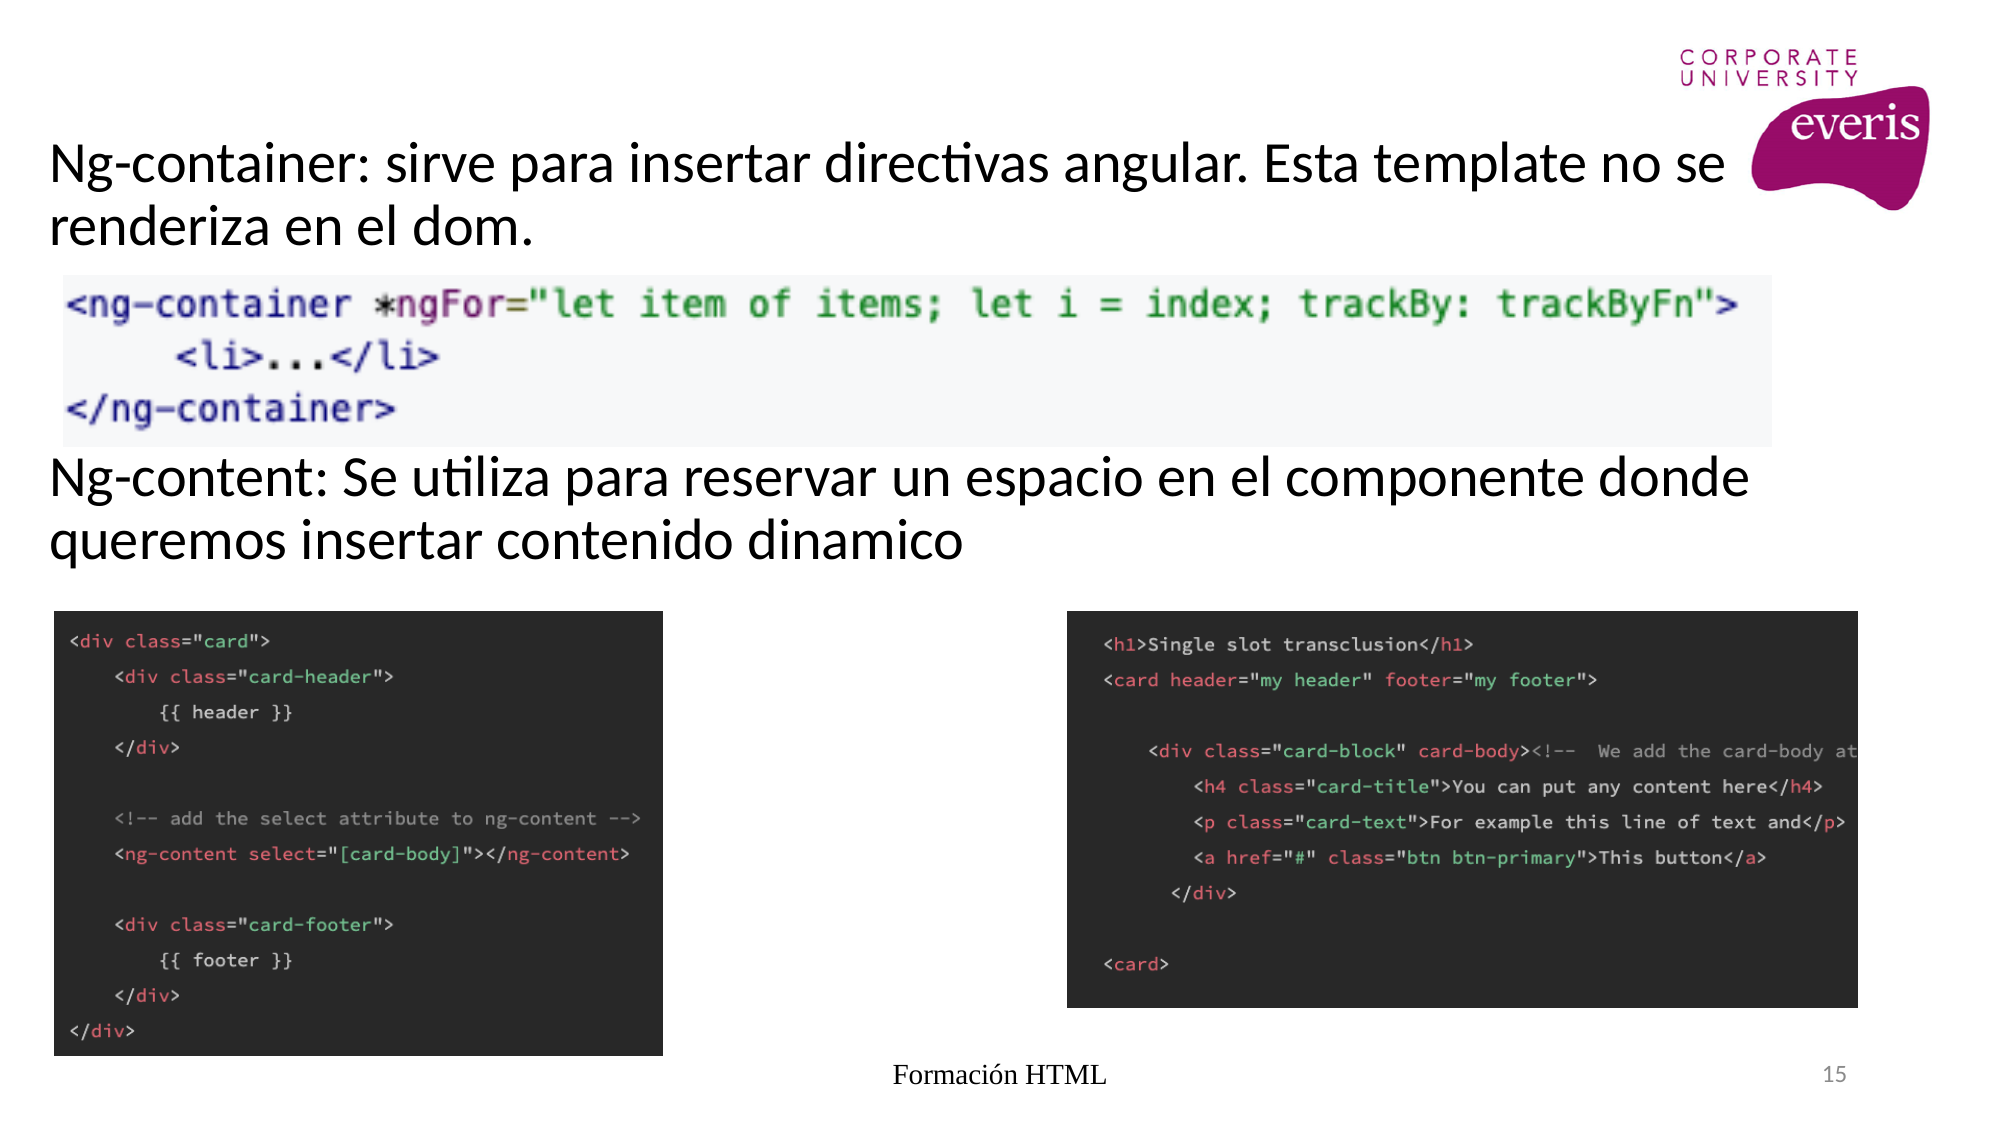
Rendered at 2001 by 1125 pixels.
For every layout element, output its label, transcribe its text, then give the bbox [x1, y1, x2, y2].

picture [1067, 611, 1858, 1008]
footer Formación HTML [662, 1042, 1338, 1103]
picture [1650, 32, 1952, 233]
list Ng-container: sirve para insertar directivas angular. Esta template no se renderiza en el dom. Ng-content: Se utiliza para reservar un espacio en el componente donde queremos insertar contenido dinamico [34, 125, 1801, 947]
slide_number 15 [1412, 1042, 1863, 1103]
picture [63, 275, 1772, 447]
picture [54, 611, 663, 1056]
